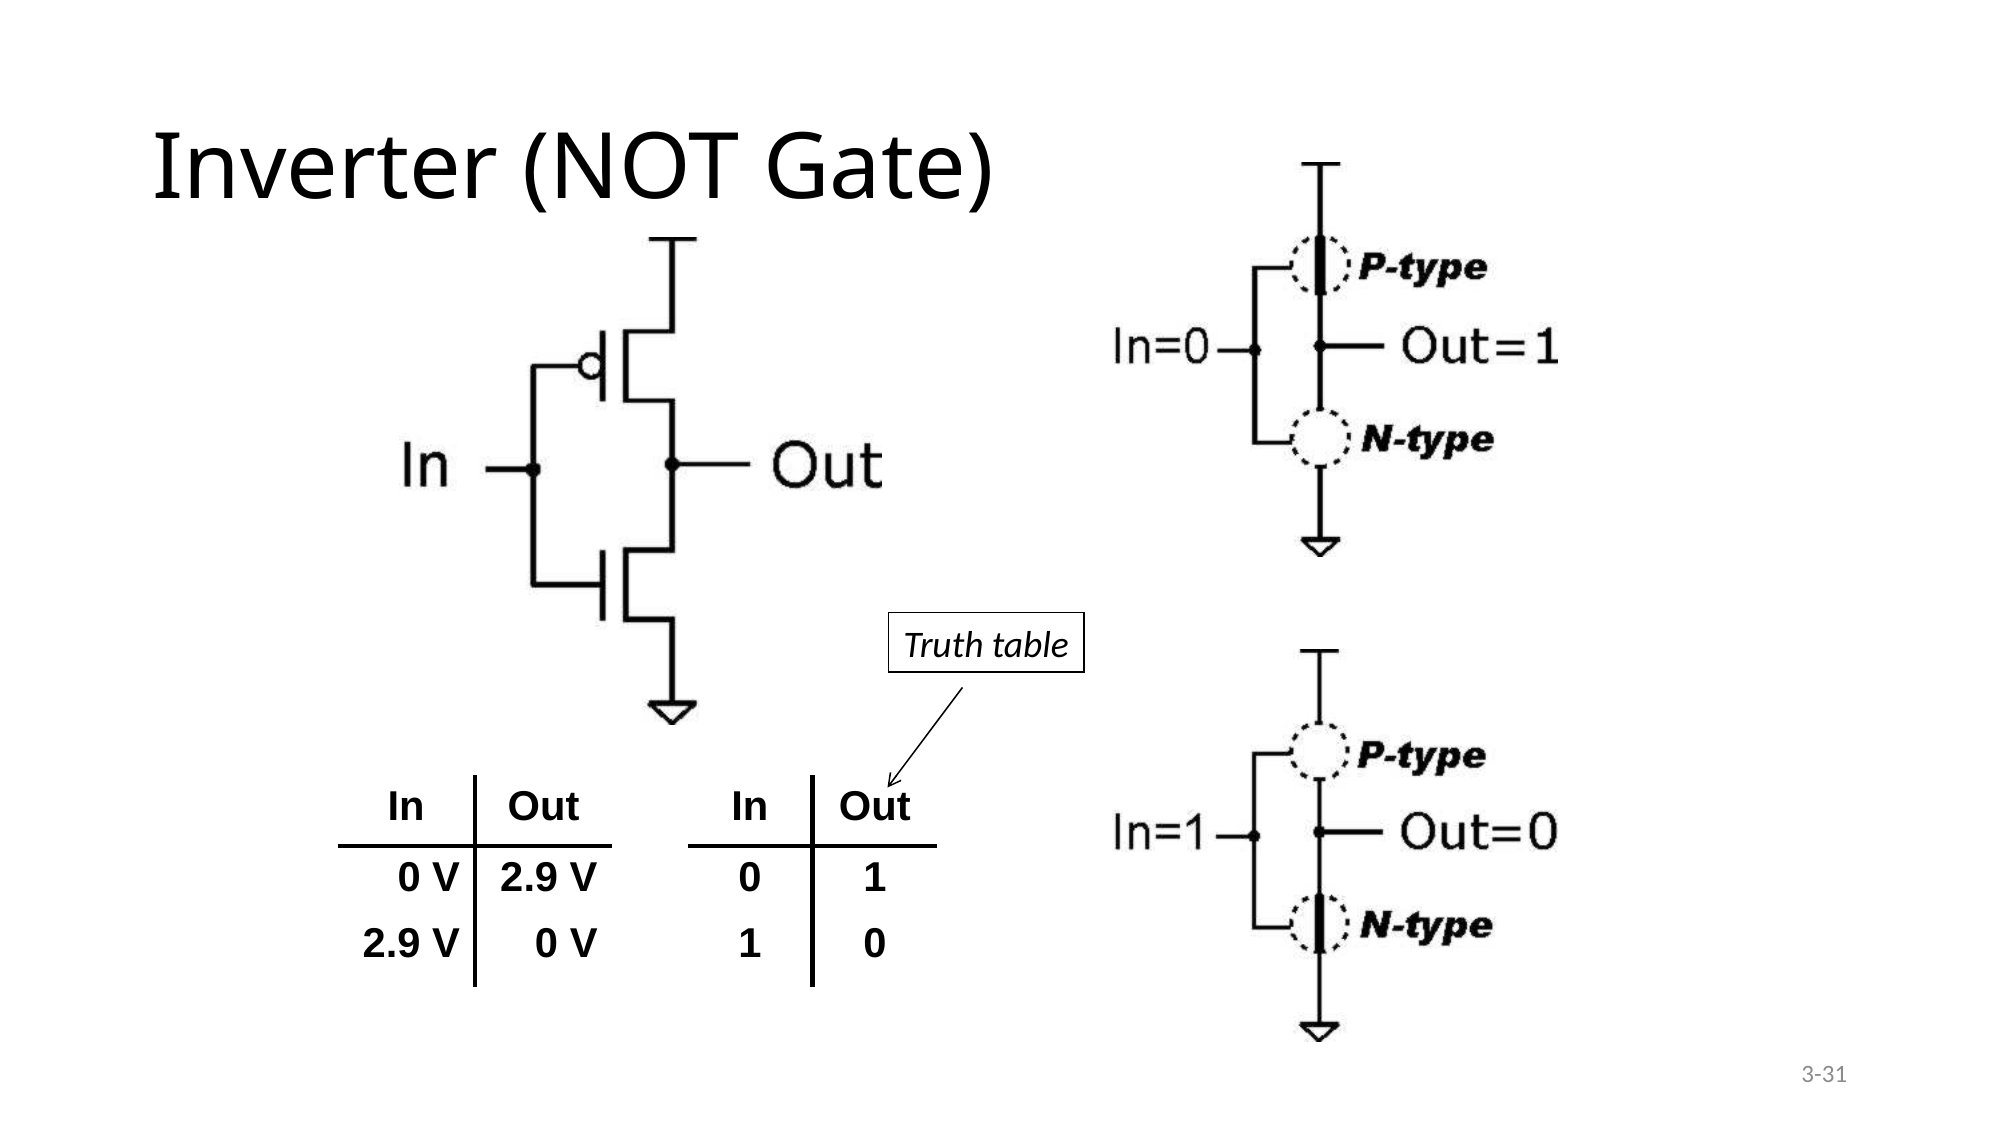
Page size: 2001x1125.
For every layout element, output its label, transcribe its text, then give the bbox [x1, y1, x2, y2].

table_cell 0 [688, 848, 810, 912]
table_cell 2.9 V [338, 912, 473, 987]
table_cell 2.9 V [477, 848, 612, 912]
table_header In [338, 775, 473, 844]
picture [1112, 649, 1558, 1042]
title Inverter (NOT Gate) [137, 59, 1863, 278]
table_header Out [477, 775, 612, 844]
slide_number 3-31 [1412, 1042, 1863, 1103]
table_cell 1 [815, 848, 937, 912]
picture [399, 237, 882, 725]
table_header In [688, 775, 810, 844]
text_box Truth table [888, 612, 1085, 673]
picture [1112, 162, 1558, 558]
table_header Out [815, 775, 937, 844]
table_cell 0 V [477, 912, 612, 987]
table_cell 0 [815, 912, 937, 987]
table_cell 0 V [338, 848, 473, 912]
table_cell 1 [688, 912, 810, 987]
text_box [887, 687, 963, 788]
